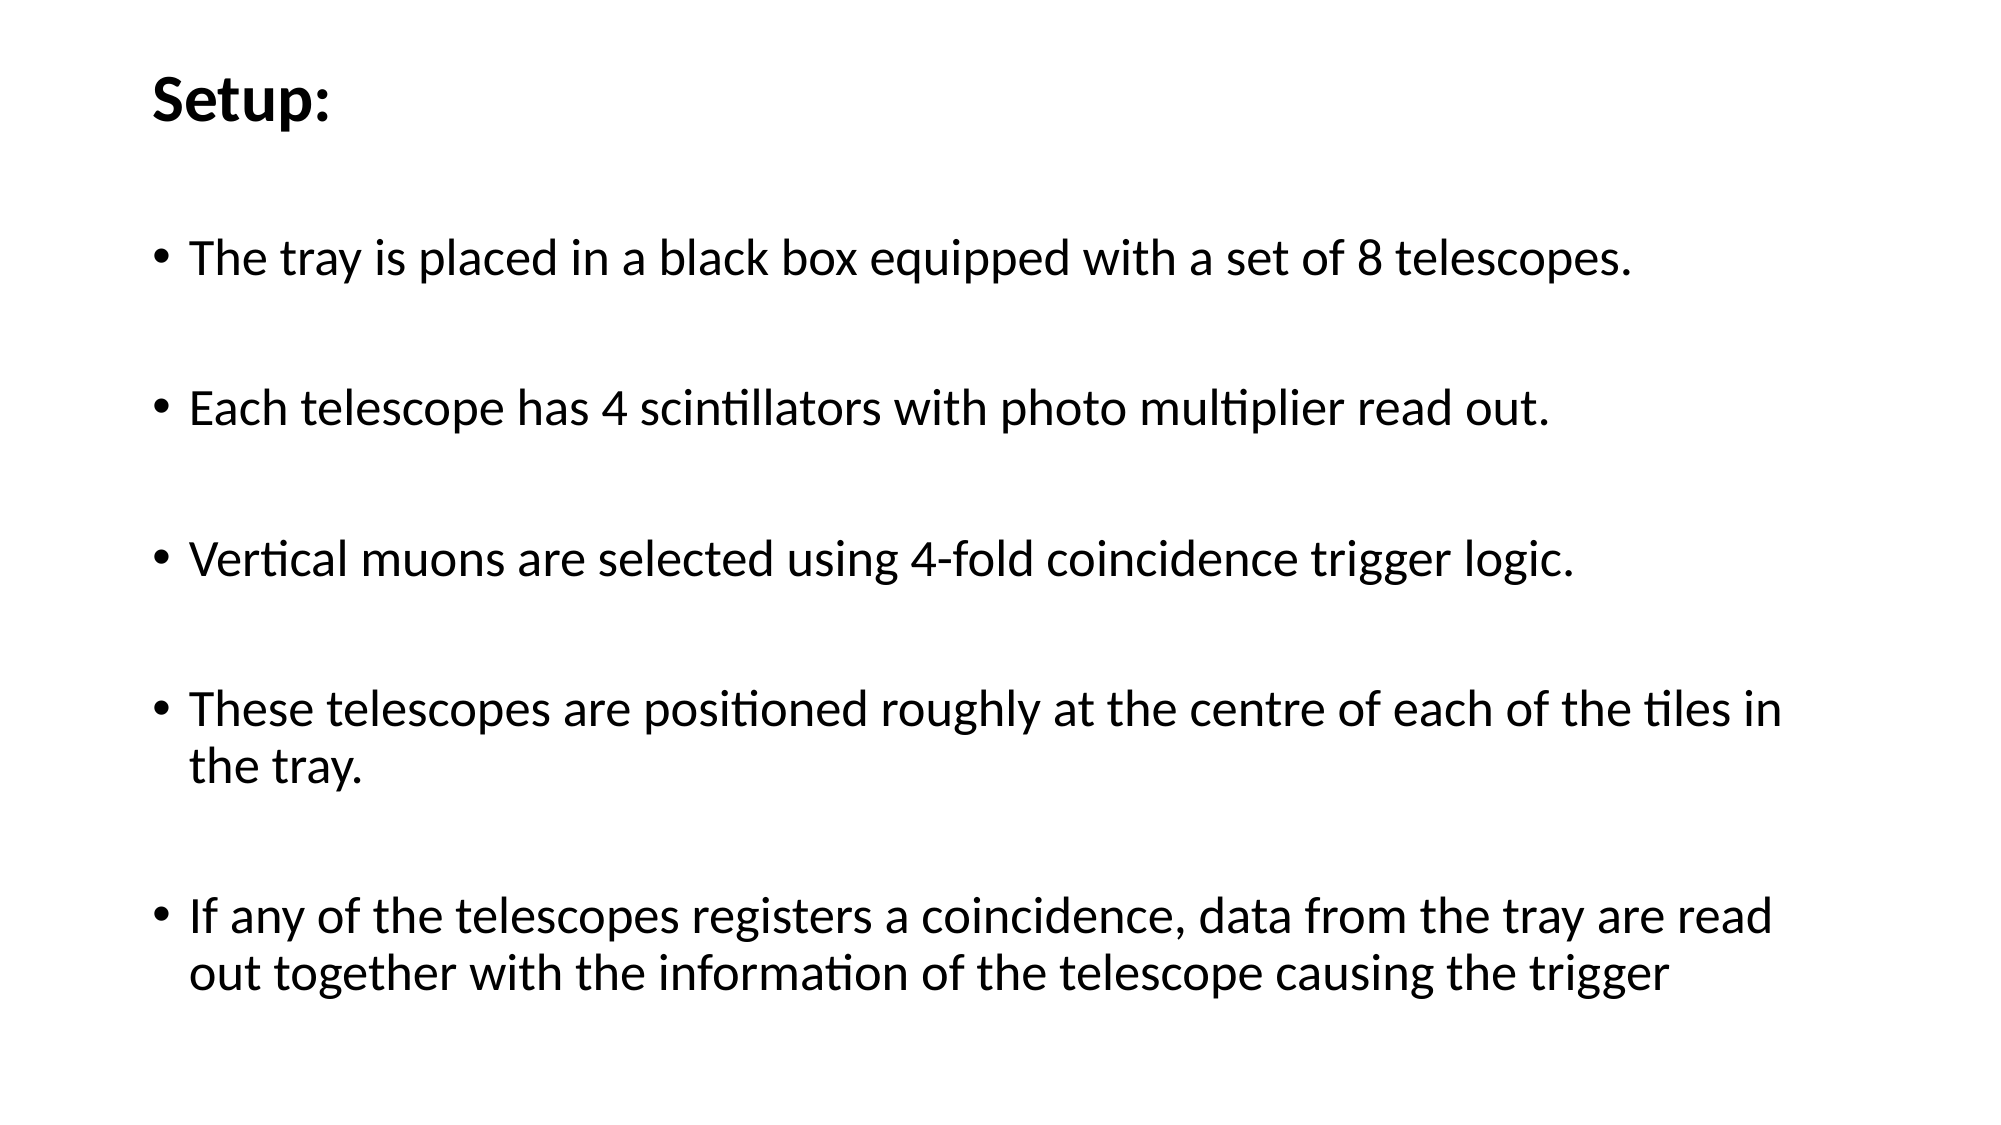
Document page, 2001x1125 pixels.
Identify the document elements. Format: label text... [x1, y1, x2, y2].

list Setup: The tray is placed in a black box equipped with a set of 8 telescopes. Each telescope has 4 scintillators with photo multiplier read out. Vertical muons are selected using 4-fold coincidence trigger logic. These telescopes are positioned roughly at the centre of each of the tiles in the tray. If any of the telescopes registers a coincidence, data from the tray are read out together with the information of the telescope causing the trigger [137, 55, 1863, 1014]
